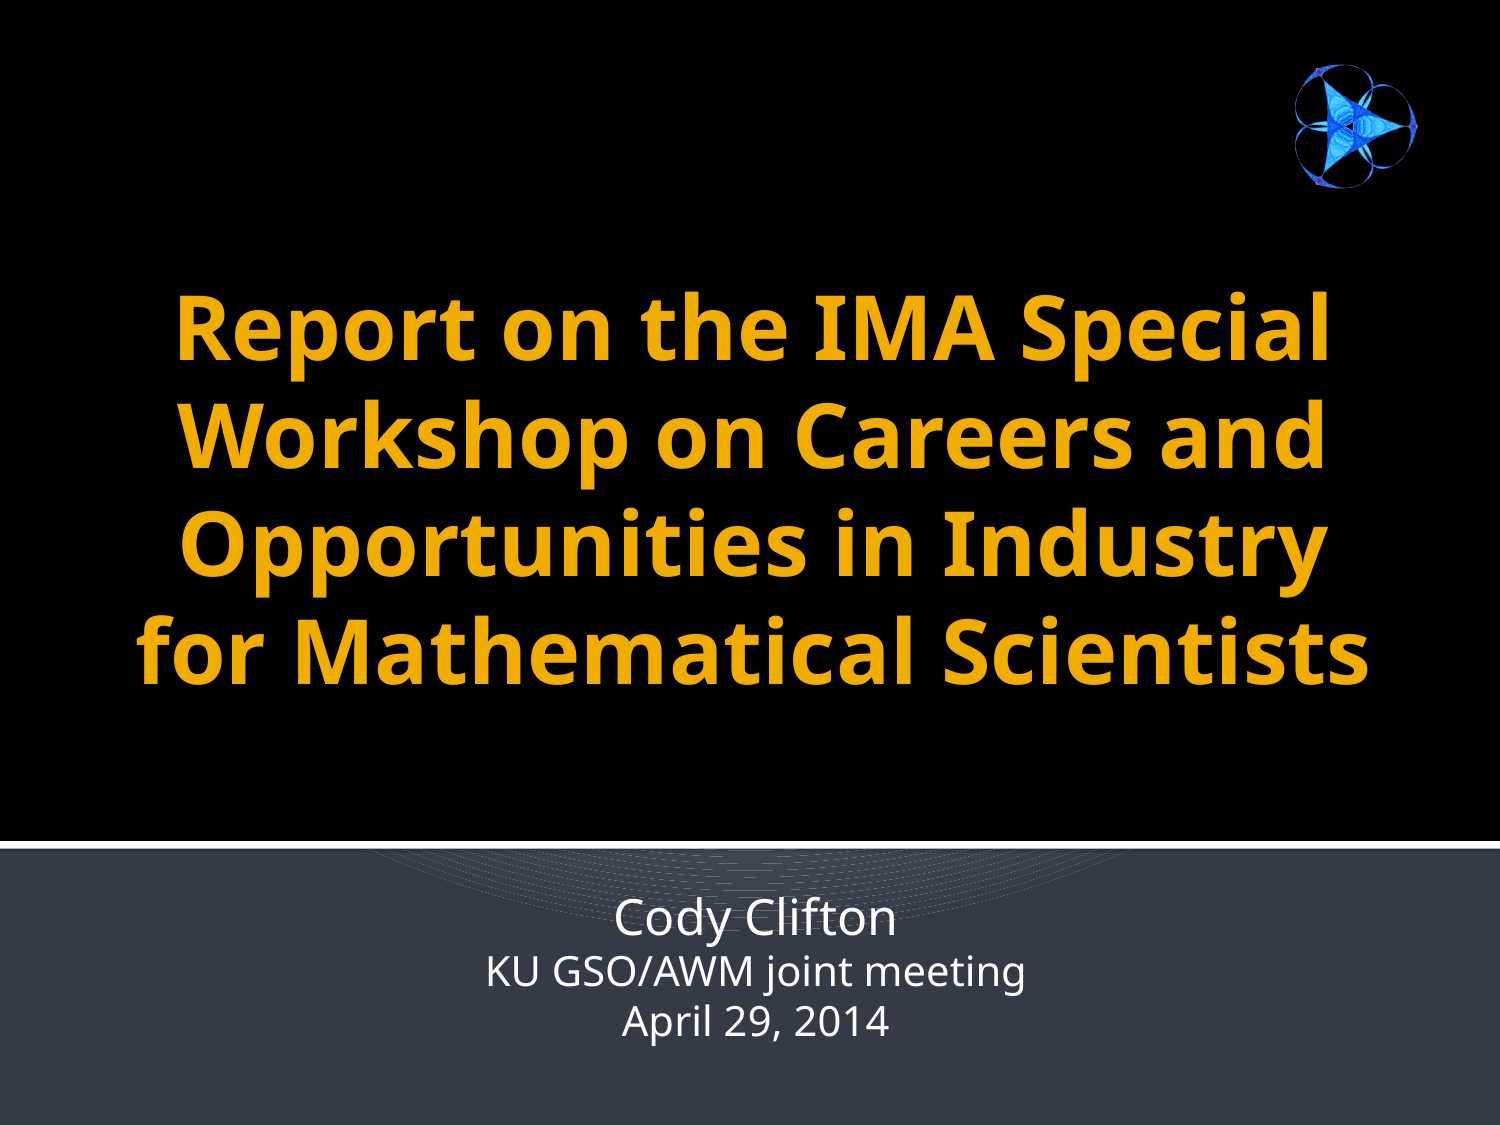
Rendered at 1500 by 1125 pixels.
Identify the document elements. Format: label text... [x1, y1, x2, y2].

subtitle Cody Clifton KU GSO/AWM joint meeting April 29, 2014 [225, 884, 1275, 1046]
picture [1275, 51, 1425, 201]
title Report on the IMA Special Workshop on Careers and Opportunities in Industry for Mathematical Scientists [112, 270, 1388, 711]
